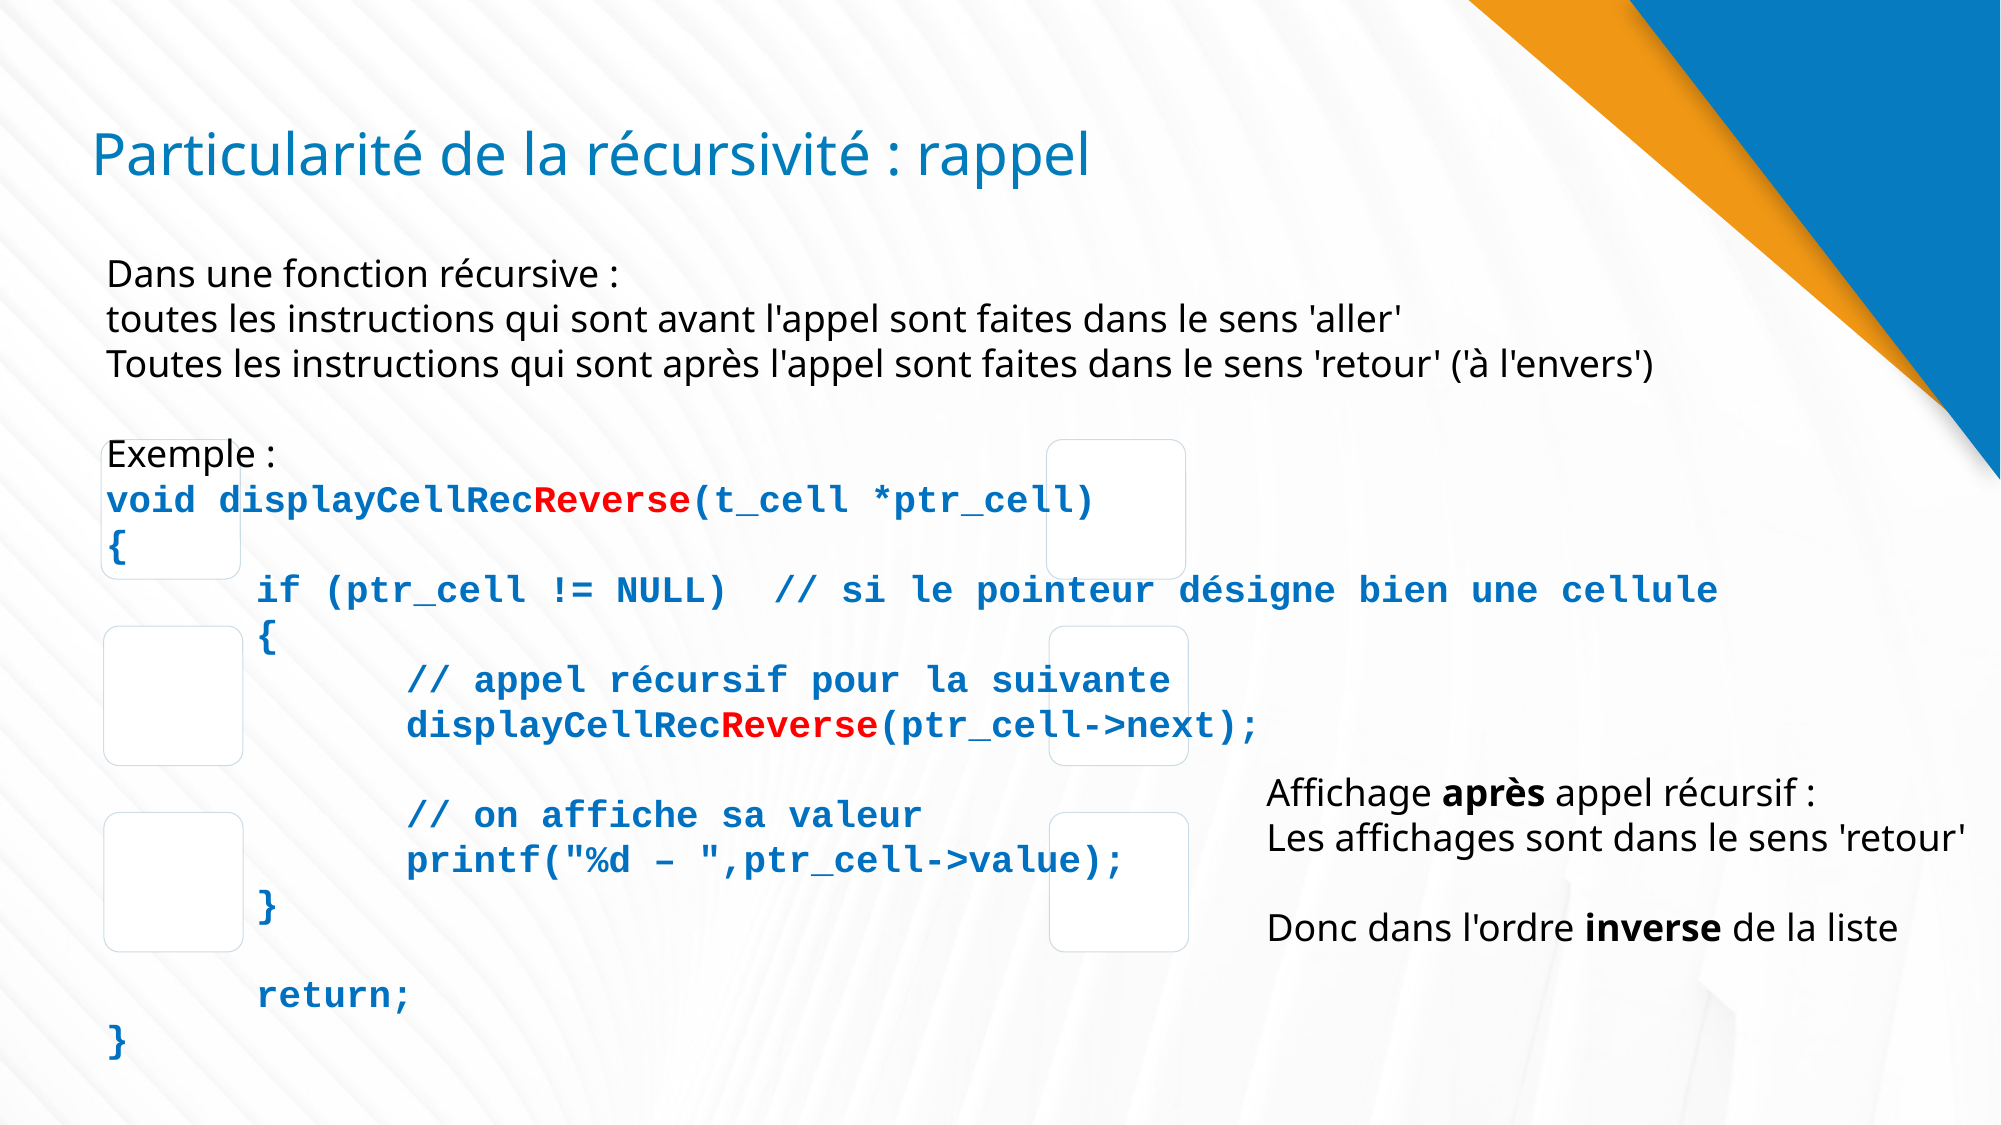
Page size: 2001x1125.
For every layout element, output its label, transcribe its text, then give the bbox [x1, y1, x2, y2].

picture [0, 0, 2001, 1125]
text_box Affichage après appel récursif : Les affichages sont dans le sens 'retour' Donc dans l'ordre inverse de la liste [1251, 762, 1985, 957]
text_box Dans une fonction récursive : toutes les instructions qui sont avant l'appel sont faites dans le sens 'aller' Toutes les instructions qui sont après l'appel sont faites dans le sens 'retour' ('à l'envers') Exemple : void displayCellRecReverse(t_cell *ptr_cell) { if (ptr_cell != NULL) // si le pointeur désigne bien une cellule { // appel récursif pour la suivante displayCellRecReverse(ptr_cell->next); // on affiche sa valeur printf("%d – ",ptr_cell->value); } return; } [91, 242, 1788, 1113]
title Particularité de la récursivité : rappel [91, 57, 1516, 196]
